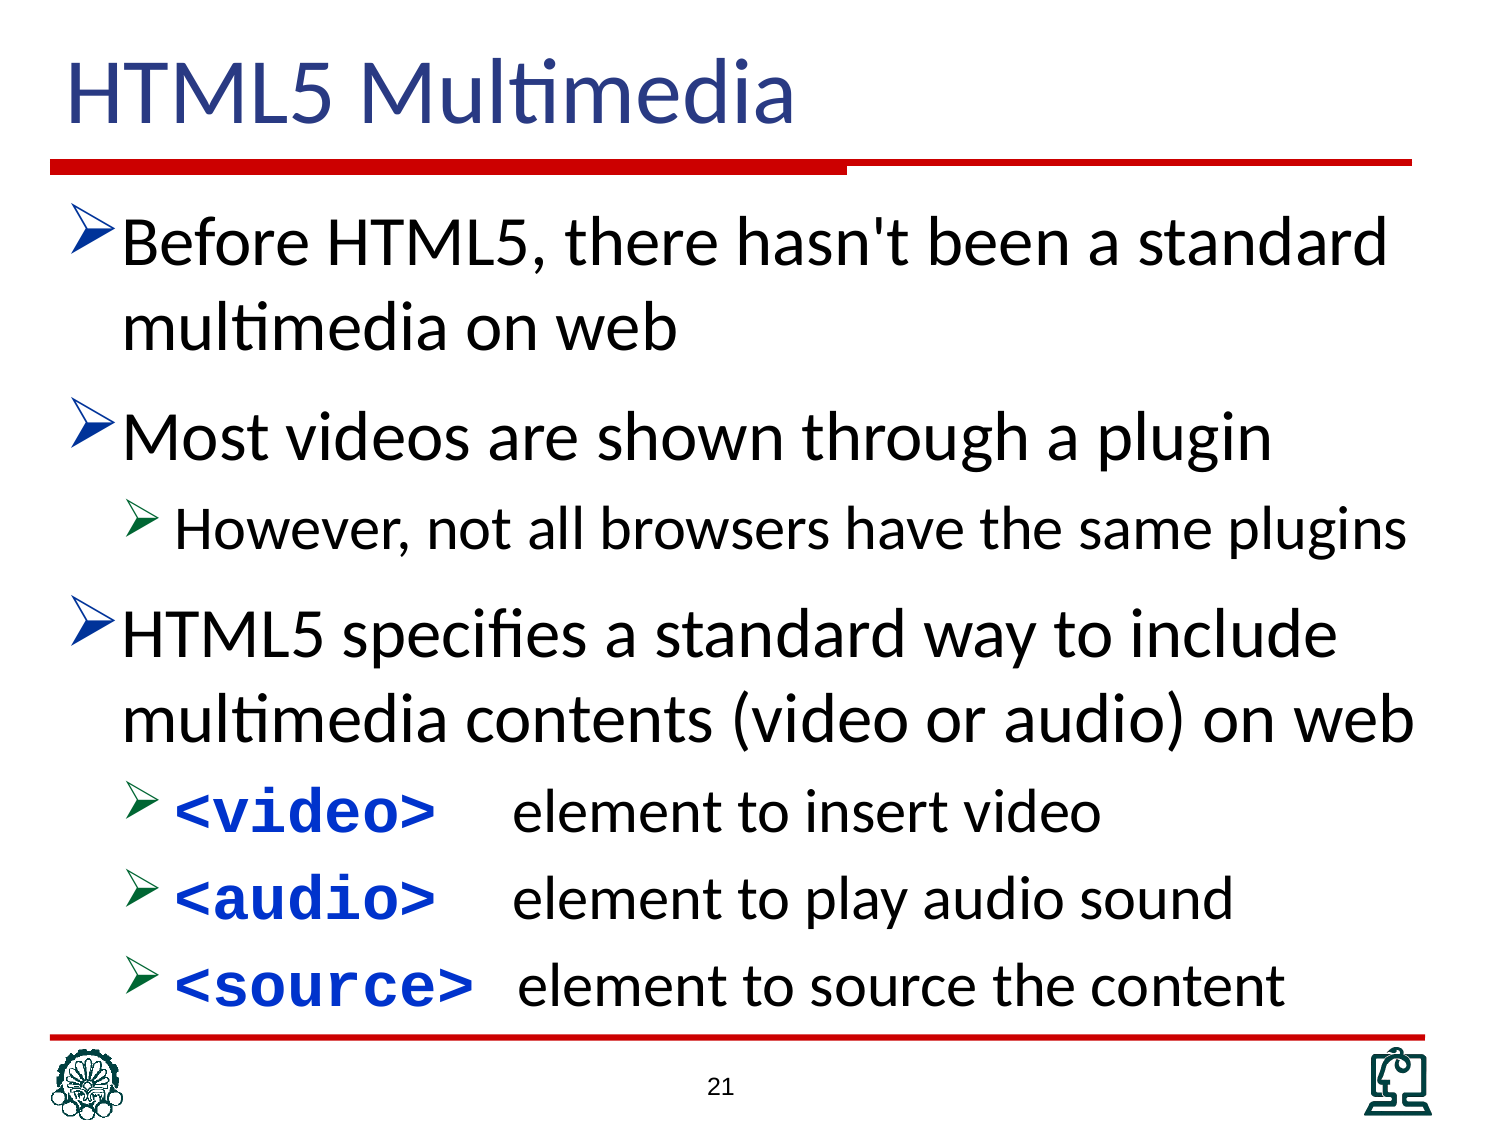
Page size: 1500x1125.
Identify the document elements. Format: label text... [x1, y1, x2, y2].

picture [50, 1047, 125, 1122]
slide_number 21 [649, 1062, 751, 1103]
title HTML5 Multimedia [49, 24, 1438, 151]
picture [1362, 1045, 1438, 1119]
list Before HTML5, there hasn't been a standard multimedia on web Most videos are shown through a plugin However, not all browsers have the same plugins HTML5 specifies a standard way to include multimedia contents (video or audio) on web <video> element to insert video <audio> element to play audio sound <source> element to source the content [49, 187, 1500, 1038]
